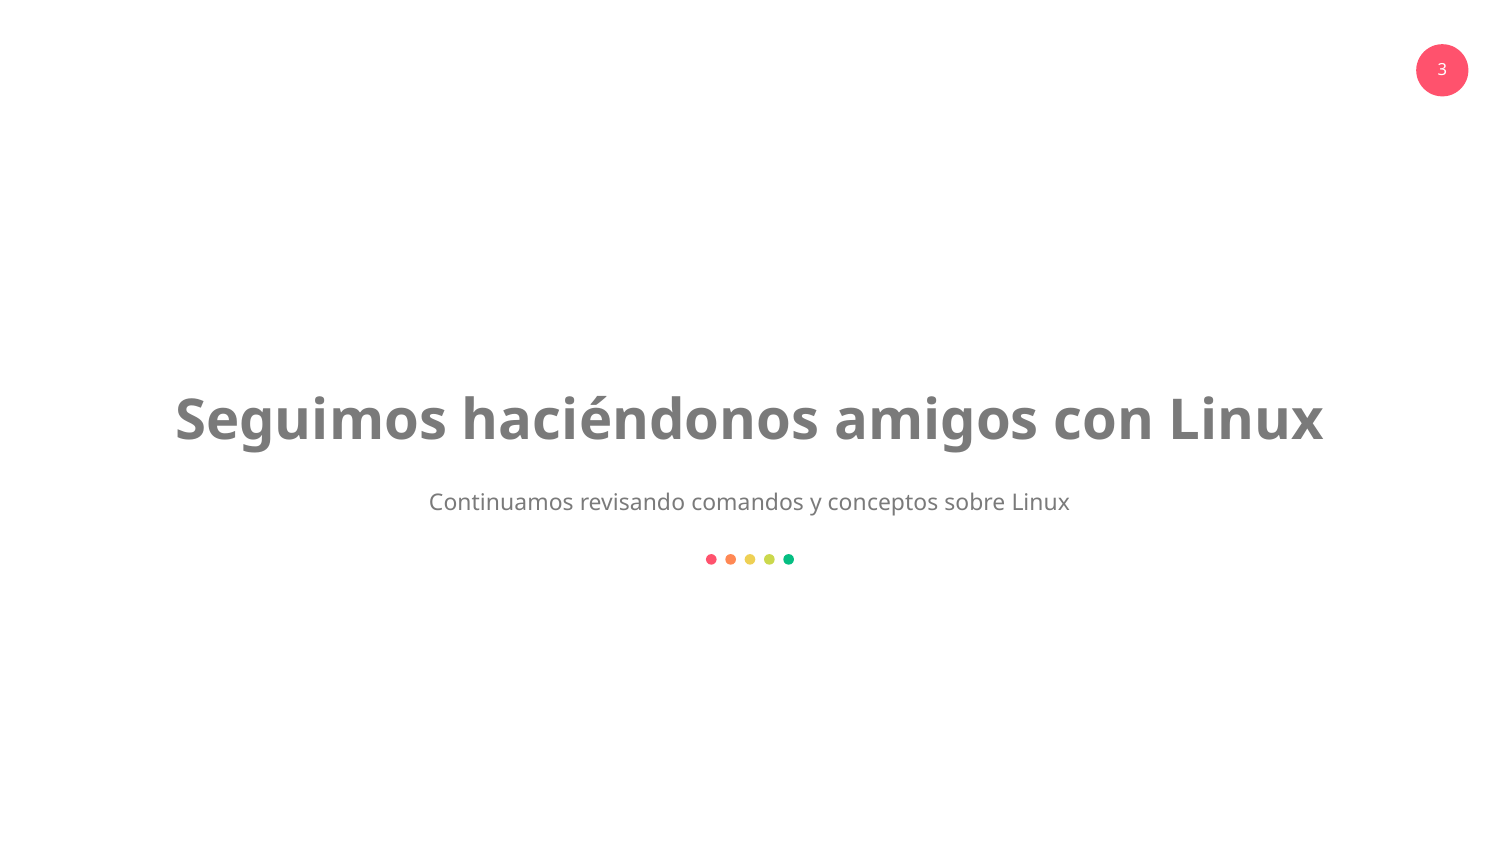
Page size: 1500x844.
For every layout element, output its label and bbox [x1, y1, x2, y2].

text_box [102, 377, 1398, 565]
